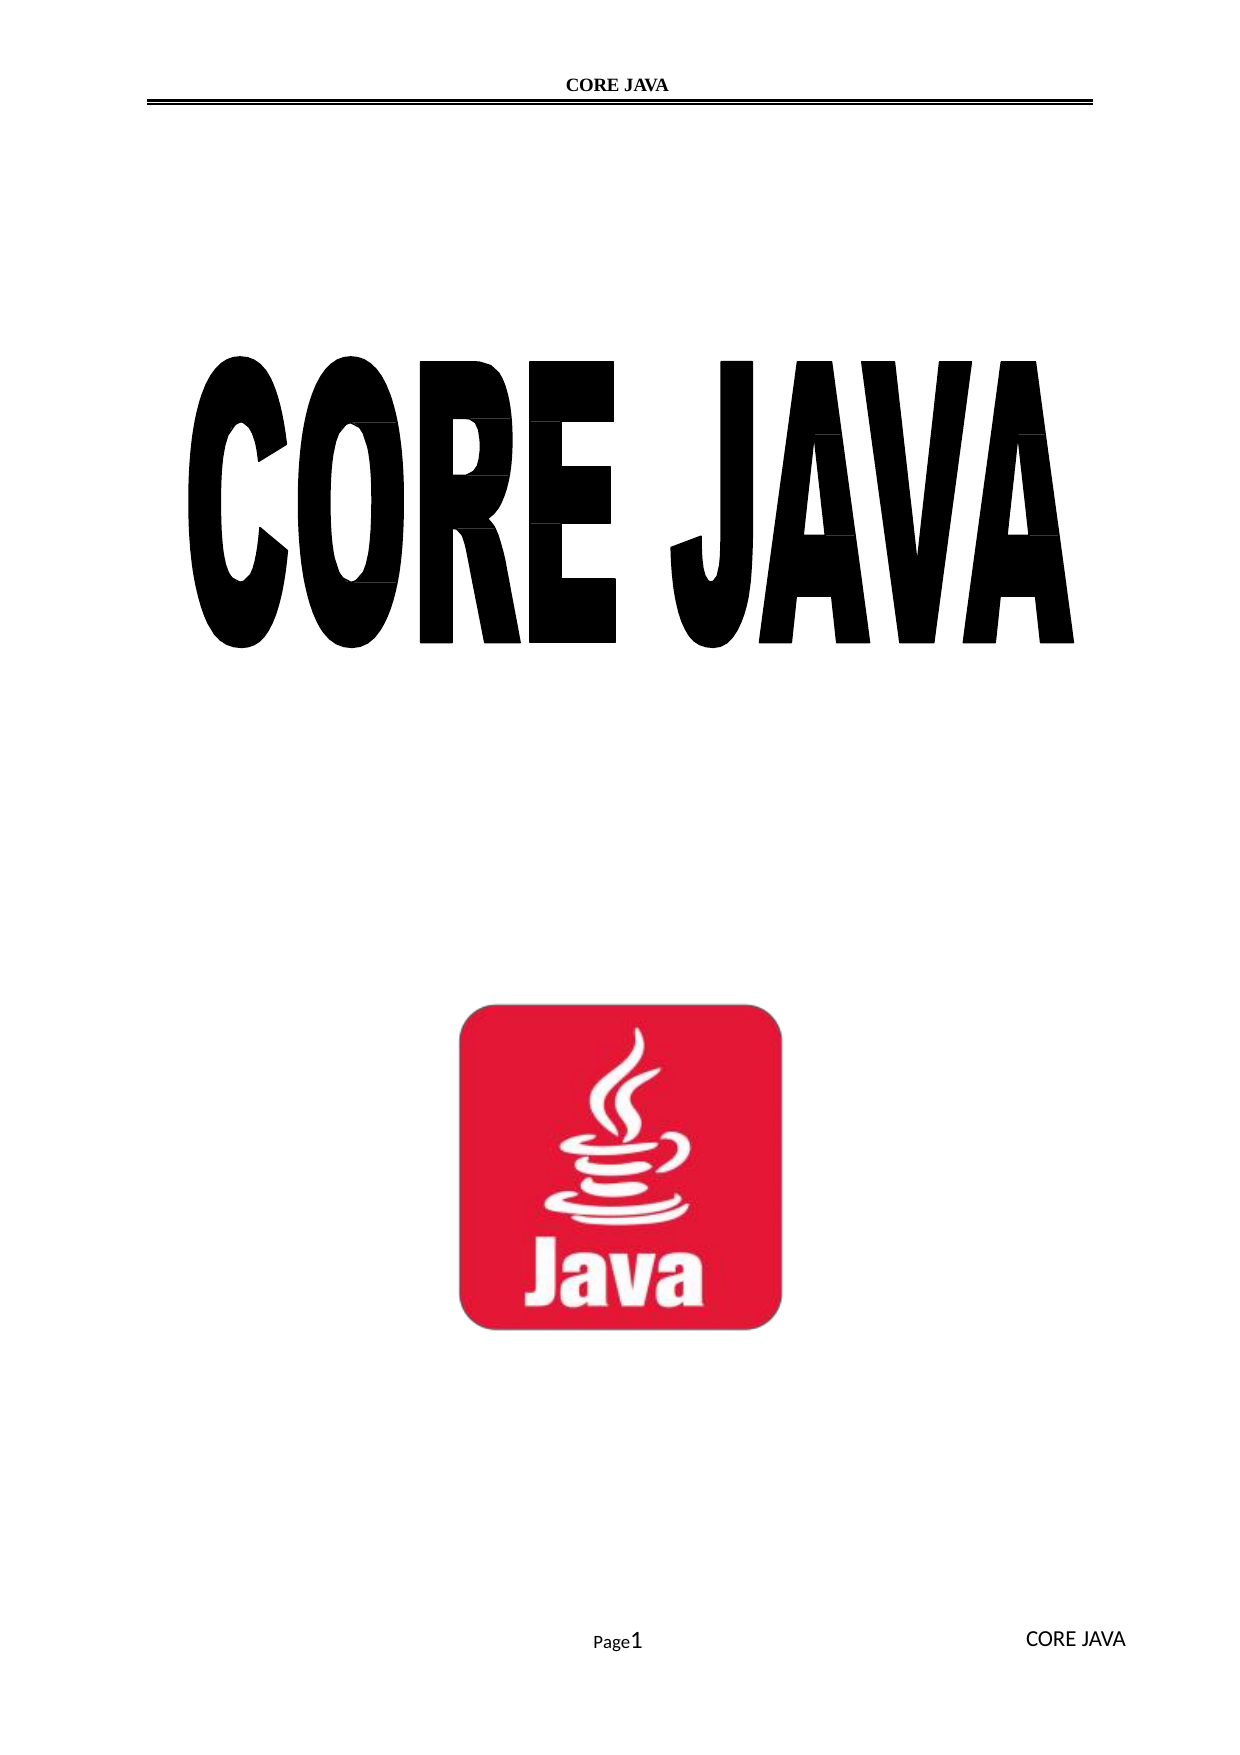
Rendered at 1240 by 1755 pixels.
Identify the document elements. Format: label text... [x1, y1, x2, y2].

text_box [298, 356, 404, 648]
text_box [529, 361, 616, 643]
text_box [449, 996, 791, 1340]
slide_number Page1 [591, 1627, 652, 1755]
text_box [861, 361, 972, 643]
text_box [329, 422, 373, 583]
text_box [420, 361, 521, 643]
text_box [803, 434, 826, 536]
text_box [452, 418, 481, 476]
text_box [189, 356, 288, 648]
text_box [1006, 434, 1030, 536]
text_box CORE JAVA [563, 70, 677, 96]
text_box [963, 361, 1074, 643]
text_box [671, 361, 753, 648]
slide_number CORE JAVA [1023, 1626, 1132, 1755]
text_box [759, 361, 870, 643]
